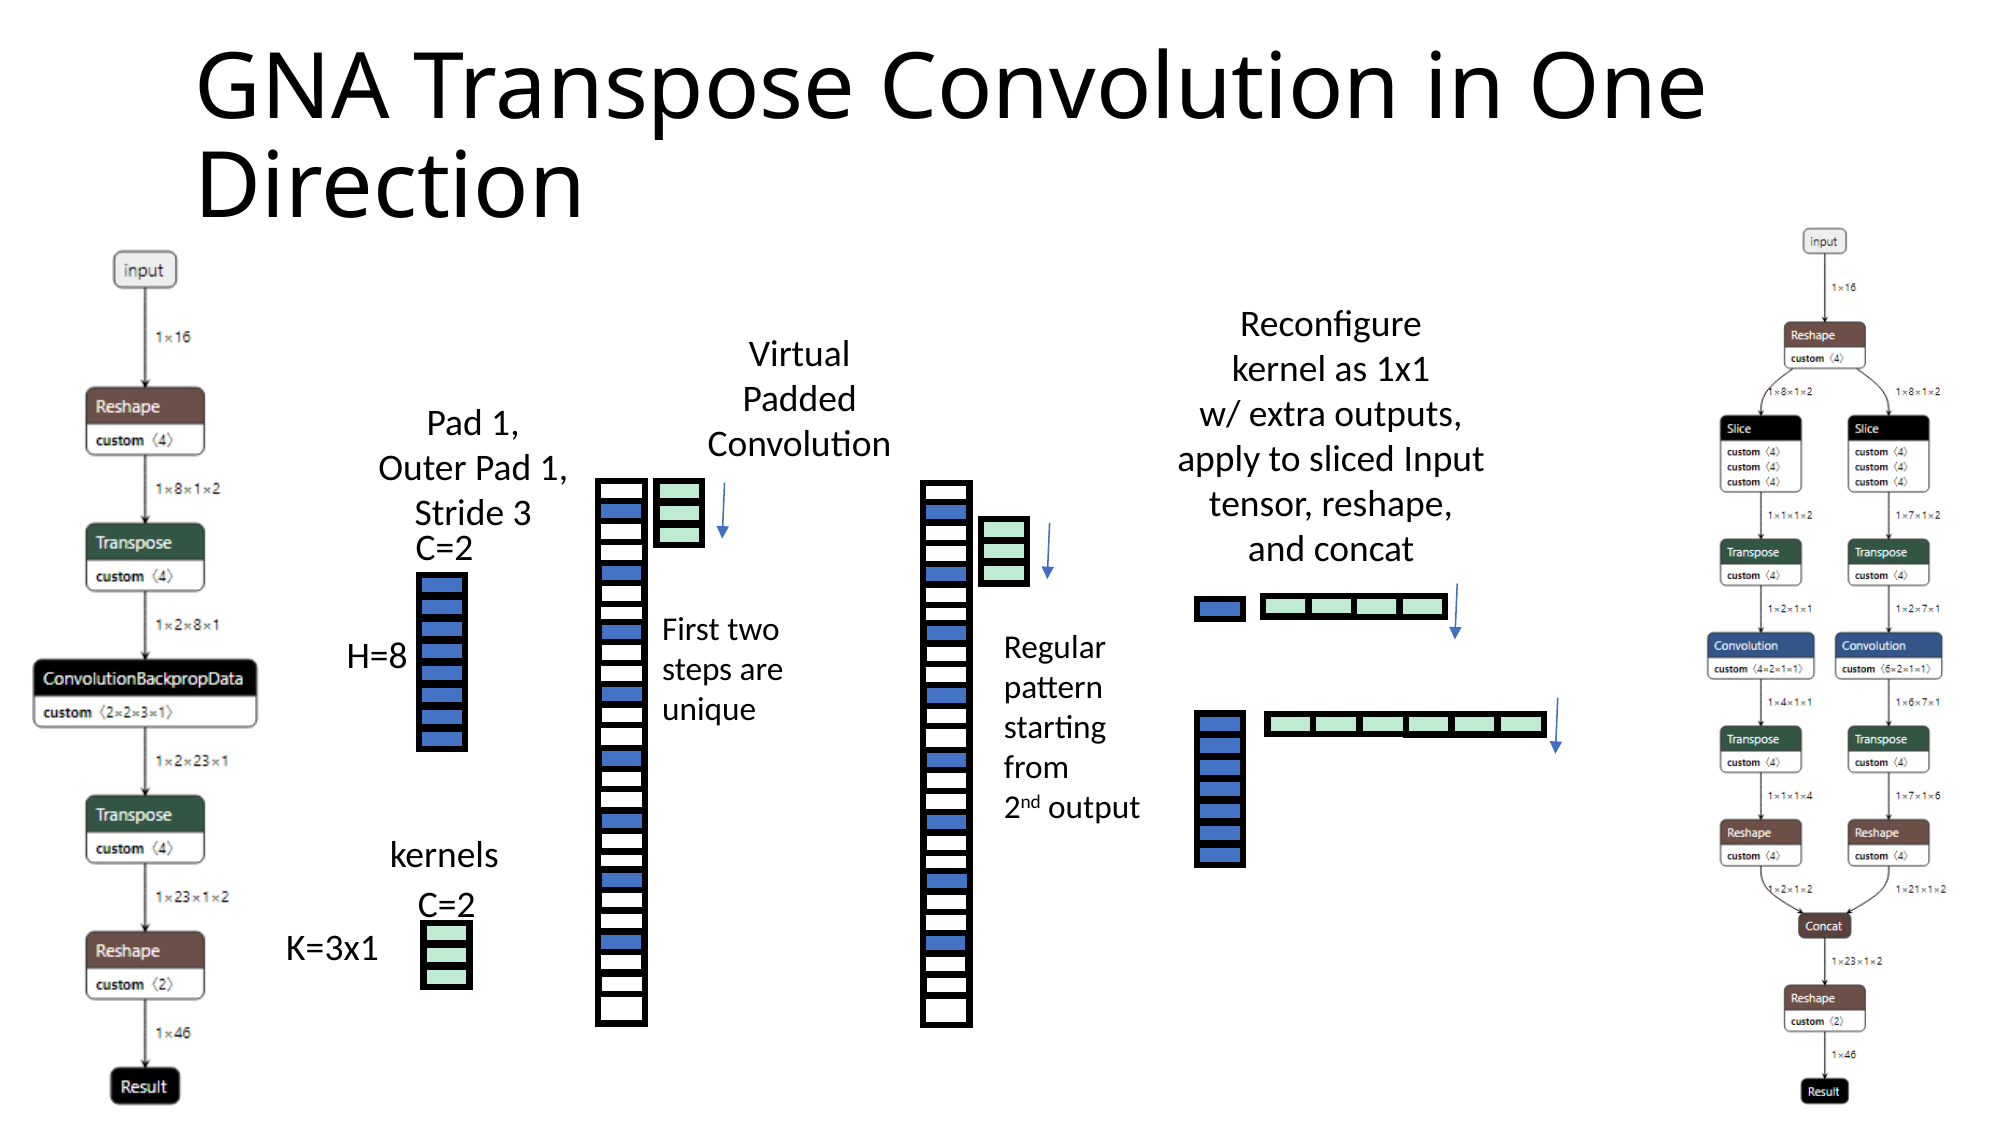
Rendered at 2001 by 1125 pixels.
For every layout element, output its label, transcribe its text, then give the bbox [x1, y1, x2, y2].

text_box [980, 519, 1028, 584]
picture [20, 233, 265, 1125]
text_box Reconfigure kernel as 1x1 w/ extra outputs, apply to sliced Input tensor, reshape, and concat [1162, 291, 1500, 577]
text_box Virtual Padded Convolution [692, 321, 907, 471]
text_box Pad 1, Outer Pad 1, Stride 3 [363, 390, 584, 541]
text_box [1041, 523, 1054, 580]
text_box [656, 480, 703, 546]
text_box [1195, 597, 1245, 621]
text_box H=8 [331, 623, 413, 684]
text_box Regular pattern starting from 2nd output [989, 617, 1156, 833]
text_box C=2 [400, 541, 489, 575]
picture [1695, 219, 1952, 1113]
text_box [922, 482, 971, 1026]
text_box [1196, 713, 1244, 866]
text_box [423, 922, 470, 988]
text_box GNA Transpose Convolution in One Direction [180, 29, 1905, 248]
text_box First two steps are unique [651, 600, 799, 735]
text_box [1549, 697, 1563, 754]
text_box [597, 481, 646, 1024]
text_box [716, 482, 729, 539]
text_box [1267, 713, 1545, 735]
text_box C=2 [403, 872, 491, 933]
text_box K=3x1 [271, 915, 394, 975]
text_box kernels [375, 822, 514, 883]
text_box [418, 574, 466, 750]
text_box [1262, 595, 1446, 617]
text_box [1449, 583, 1462, 640]
